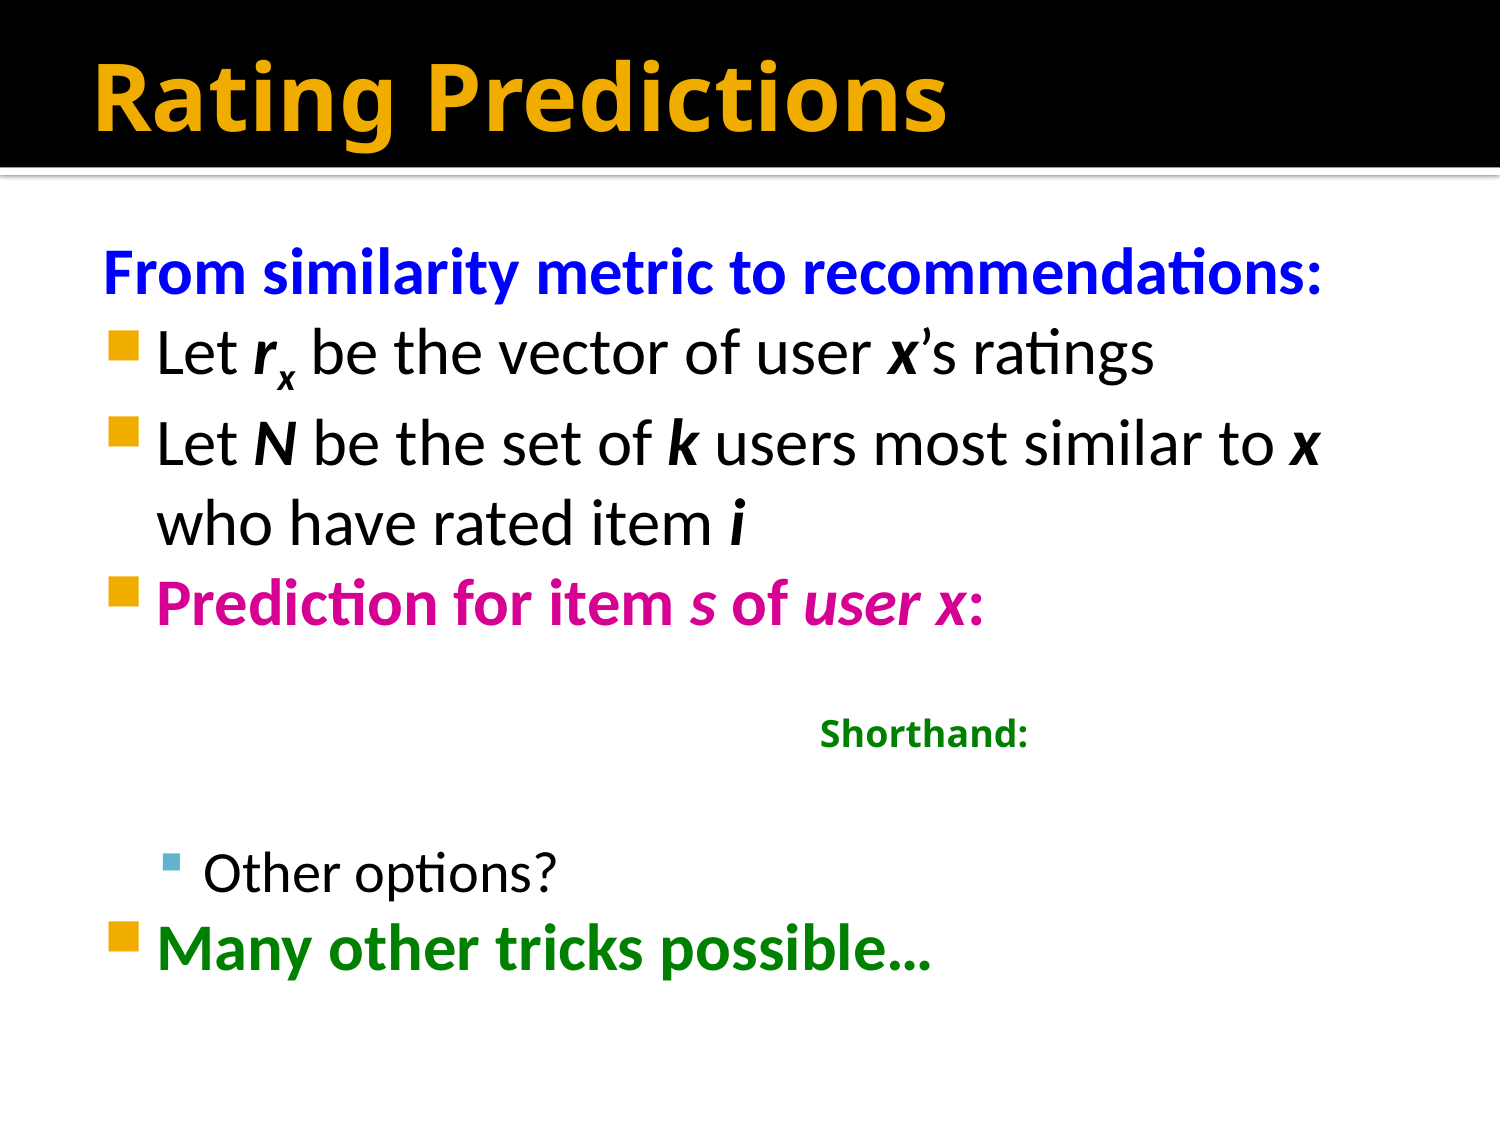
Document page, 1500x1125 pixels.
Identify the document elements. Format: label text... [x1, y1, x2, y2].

title Rating Predictions [75, 12, 1425, 175]
